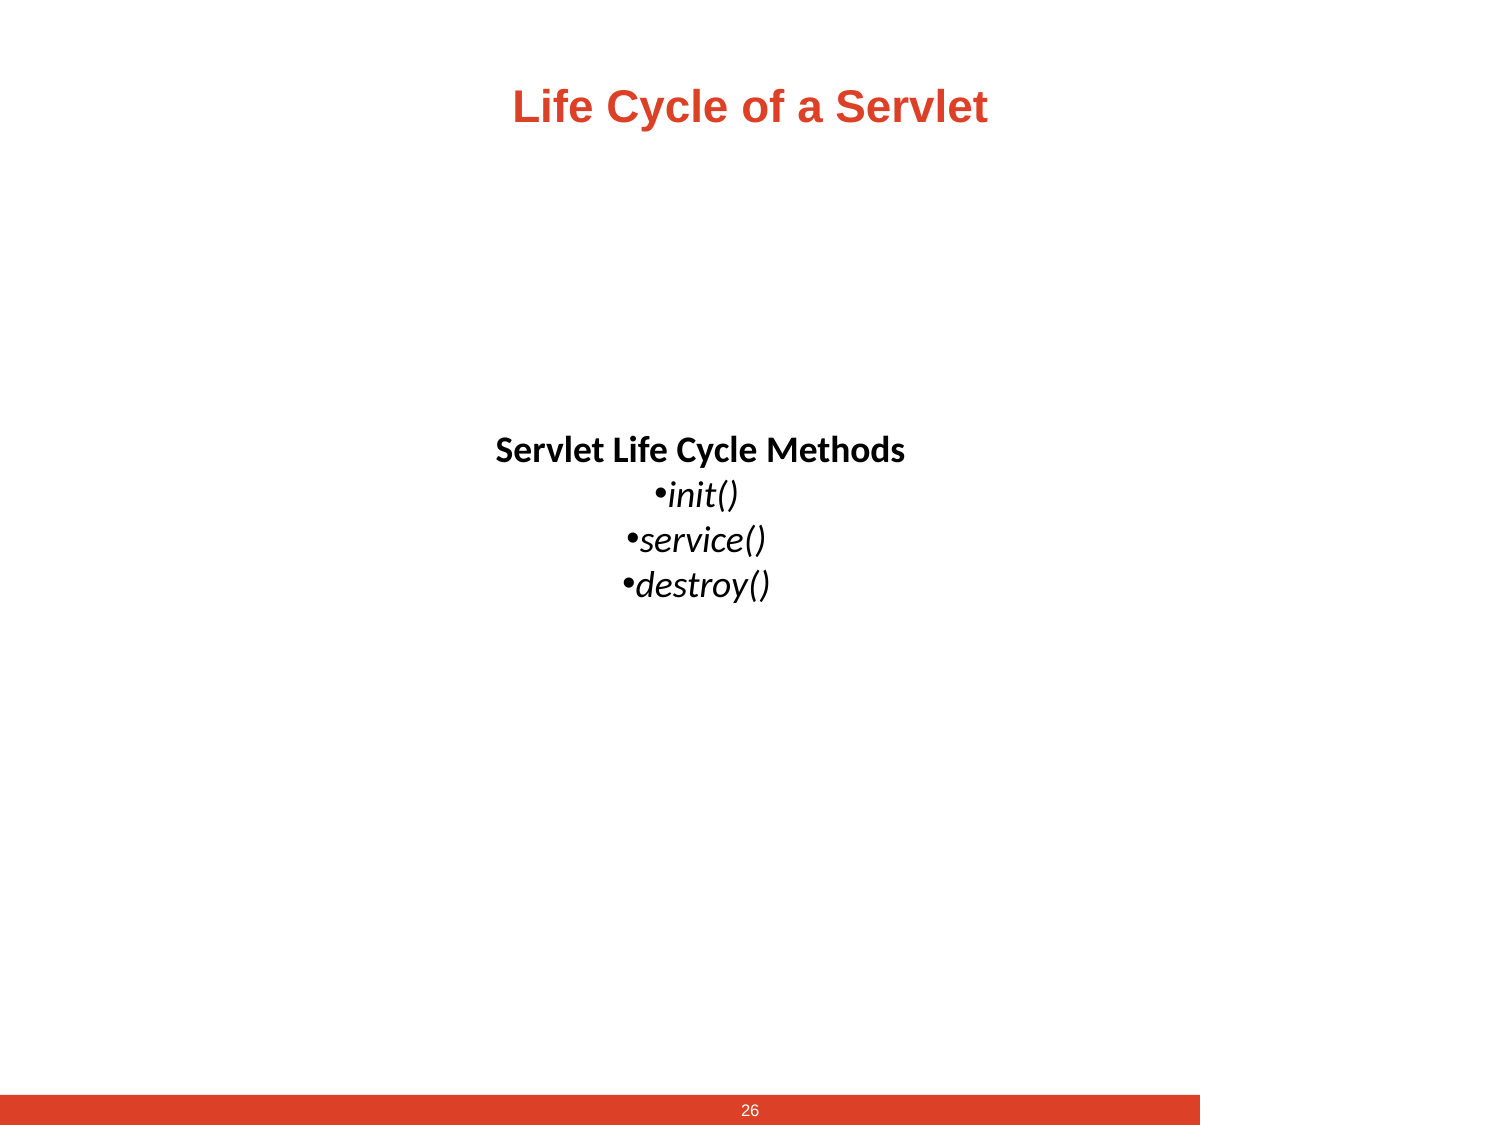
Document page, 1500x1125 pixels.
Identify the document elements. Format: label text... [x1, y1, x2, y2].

list Servlet Life Cycle Methods init() service() destroy() [0, 424, 1402, 653]
title Life Cycle of a Servlet [49, 76, 1452, 133]
